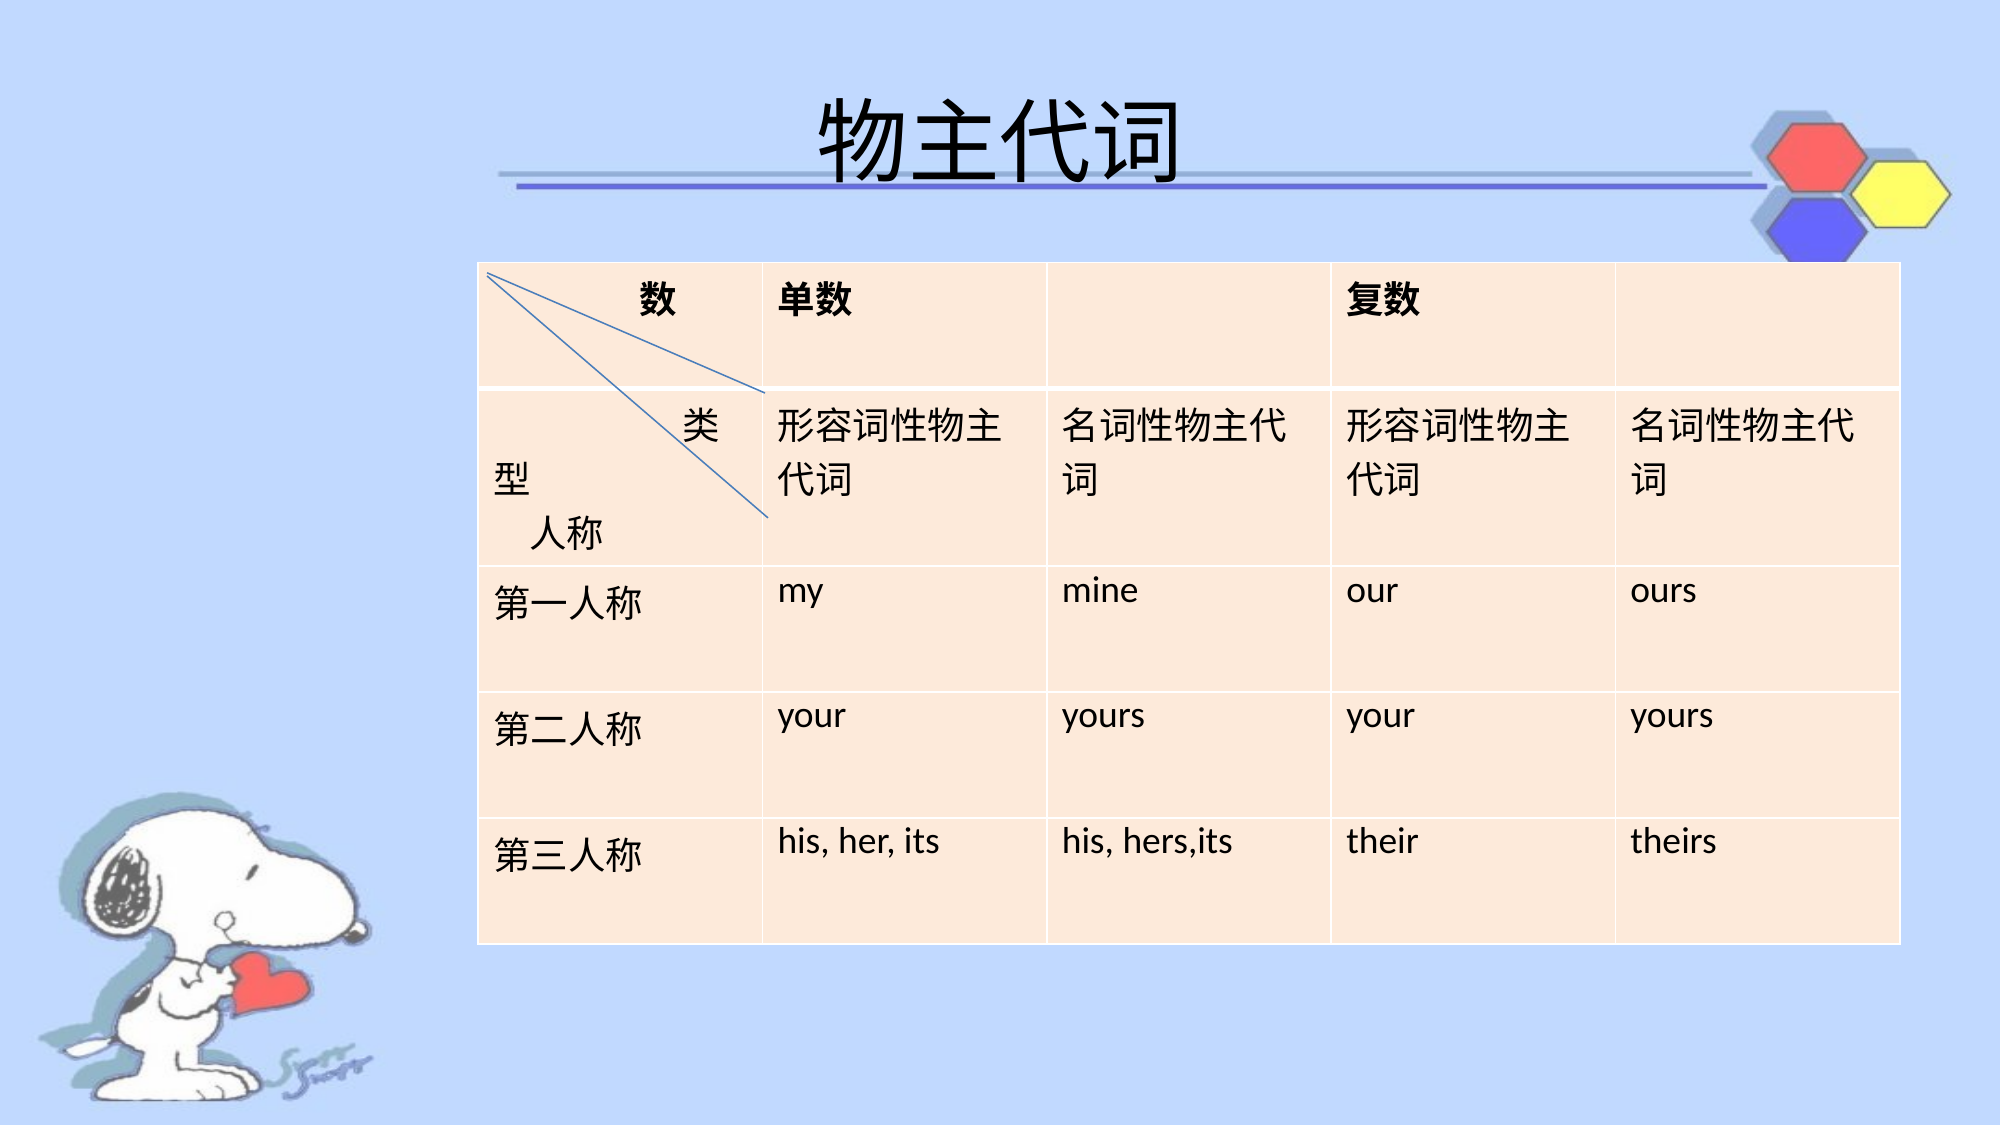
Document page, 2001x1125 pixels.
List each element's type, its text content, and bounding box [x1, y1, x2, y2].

table_cell his, her, its [763, 819, 1046, 943]
table_header 复数 [1332, 263, 1615, 386]
table_cell his, hers,its [1048, 819, 1330, 943]
table_cell their [1332, 819, 1615, 943]
table_cell yours [1616, 693, 1899, 817]
table_header 单数 [763, 263, 1046, 386]
table_cell my [763, 567, 1046, 691]
table_header [1048, 263, 1330, 386]
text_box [486, 275, 769, 519]
table_cell our [1332, 567, 1615, 691]
table_cell theirs [1616, 819, 1899, 943]
title 物主代词 [99, 45, 1900, 233]
table_cell yours [1048, 693, 1330, 817]
table_cell 第一人称 [479, 567, 762, 691]
table_cell your [763, 693, 1046, 817]
table_cell 第二人称 [479, 693, 762, 817]
table_cell 第三人称 [479, 819, 762, 943]
table_cell 名词性物主代词 [1616, 391, 1899, 565]
table_cell 名词性物主代词 [1048, 391, 1330, 565]
table_cell 类型 人称 [479, 391, 762, 565]
table_cell ours [1616, 567, 1899, 691]
table_header [1616, 263, 1899, 386]
table_cell your [1332, 693, 1615, 817]
table_cell 形容词性物主代词 [1332, 391, 1615, 565]
table_cell mine [1048, 567, 1330, 691]
table_header 数 [479, 263, 762, 386]
table_cell 形容词性物主代词 [763, 391, 1046, 565]
